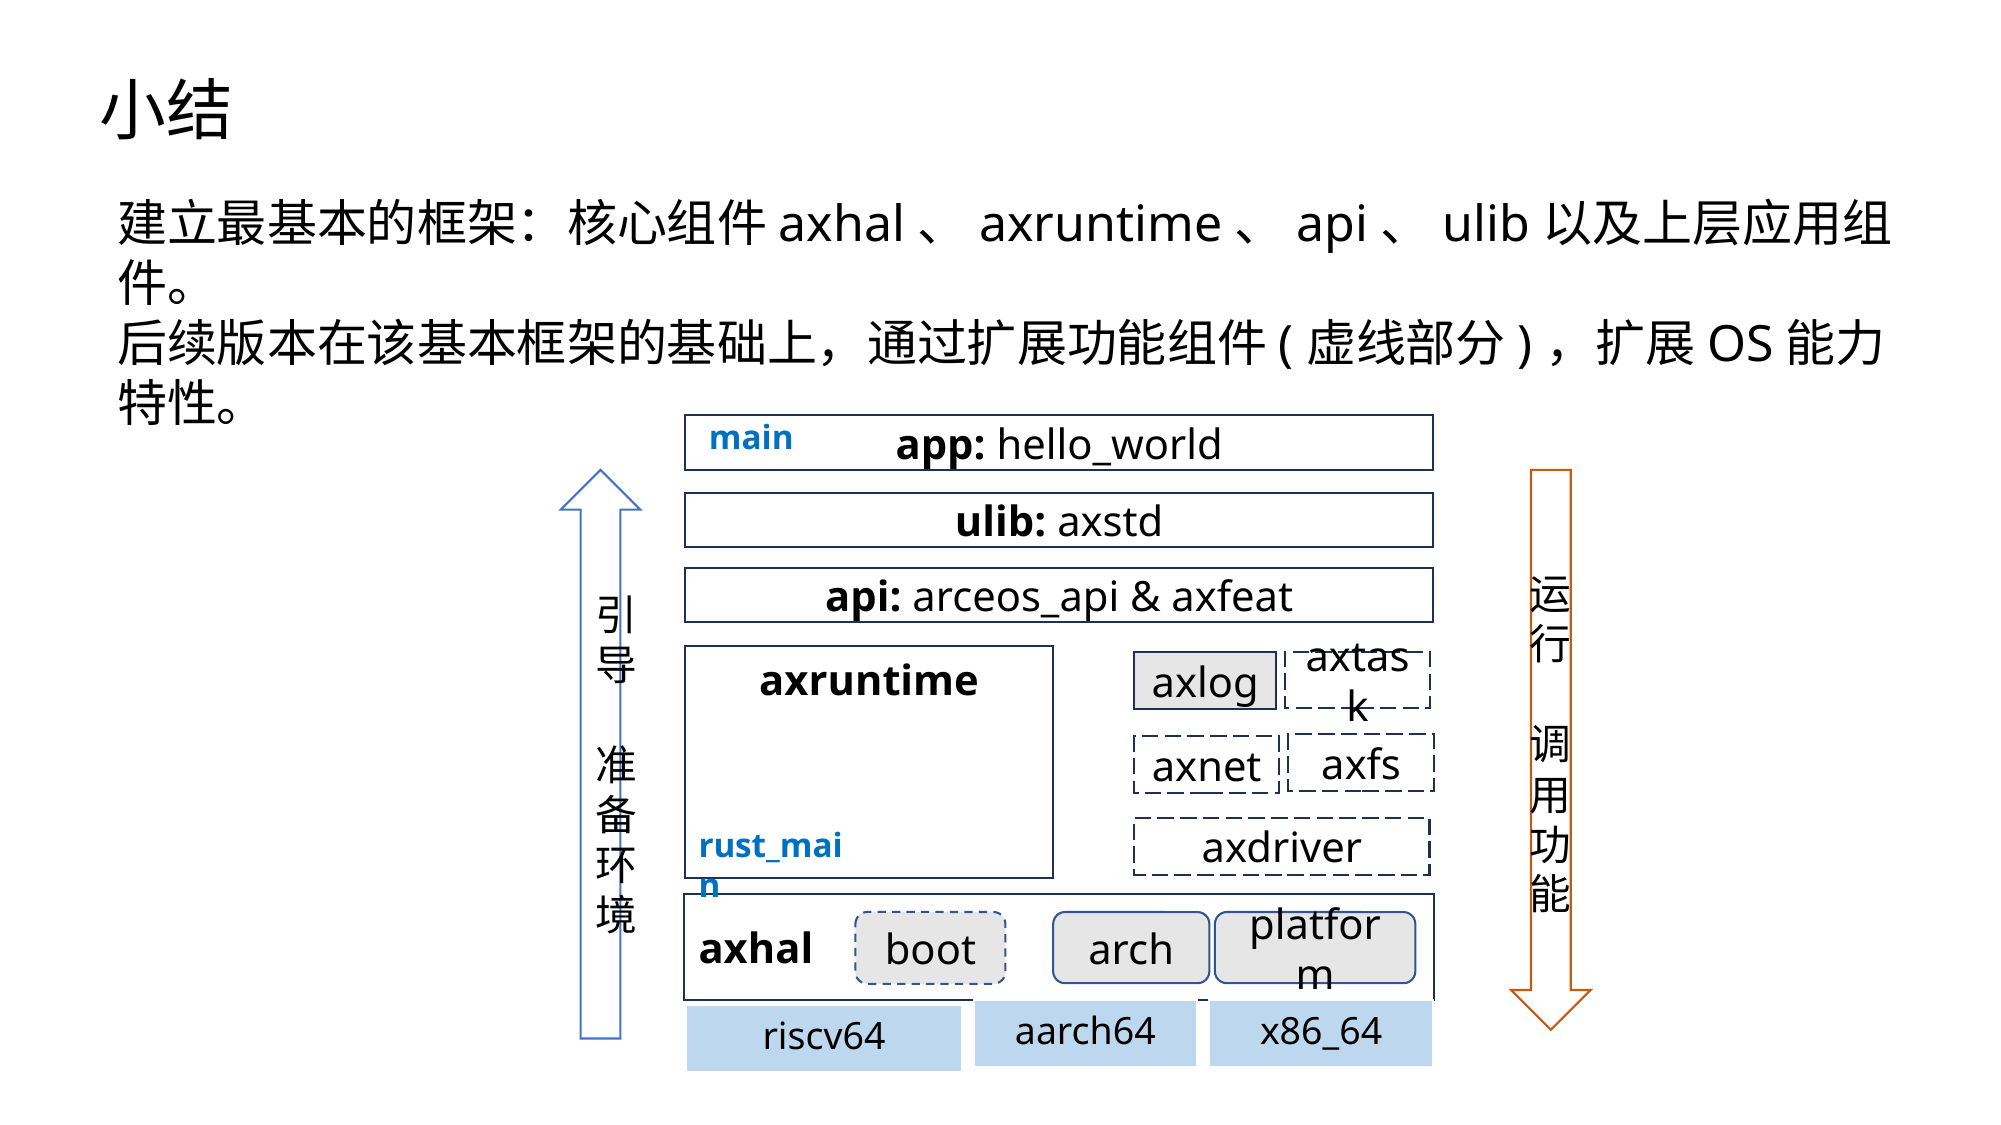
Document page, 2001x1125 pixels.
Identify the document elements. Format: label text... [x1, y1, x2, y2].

text_box axtask [1284, 651, 1431, 709]
text_box 引导 准备环境 [558, 468, 643, 1040]
text_box app: hello_world [684, 440, 1434, 471]
text_box riscv64 [685, 1003, 963, 1073]
text_box [1529, 468, 1572, 560]
text_box main [694, 440, 821, 464]
text_box axnet [1133, 735, 1280, 794]
text_box aarch64 [973, 999, 1198, 1068]
text_box axfs [1287, 733, 1435, 792]
text_box api: arceos_api & axfeat [684, 567, 1434, 623]
text_box [1508, 926, 1594, 1032]
text_box x86_64 [1208, 999, 1434, 1068]
text_box arch [1052, 910, 1211, 985]
text_box 运 行 调用功能 [1515, 560, 1575, 926]
text_box axhal [683, 893, 1435, 1001]
text_box axdriver [1133, 817, 1431, 876]
text_box axruntime [684, 645, 1054, 879]
text_box rust_main [683, 817, 867, 912]
text_box axlog [1133, 651, 1277, 710]
text_box 小结 [84, 60, 292, 156]
text_box platform [1213, 910, 1417, 985]
text_box 建立最基本的框架：核心组件axhal、axruntime、api、ulib以及上层应用组件。 后续版本在该基本框架的基础上，通过扩展功能组件(虚线部分)，扩展OS能力特性。 [102, 184, 1945, 440]
text_box ulib: axstd [684, 492, 1434, 548]
text_box boot [854, 910, 1007, 985]
